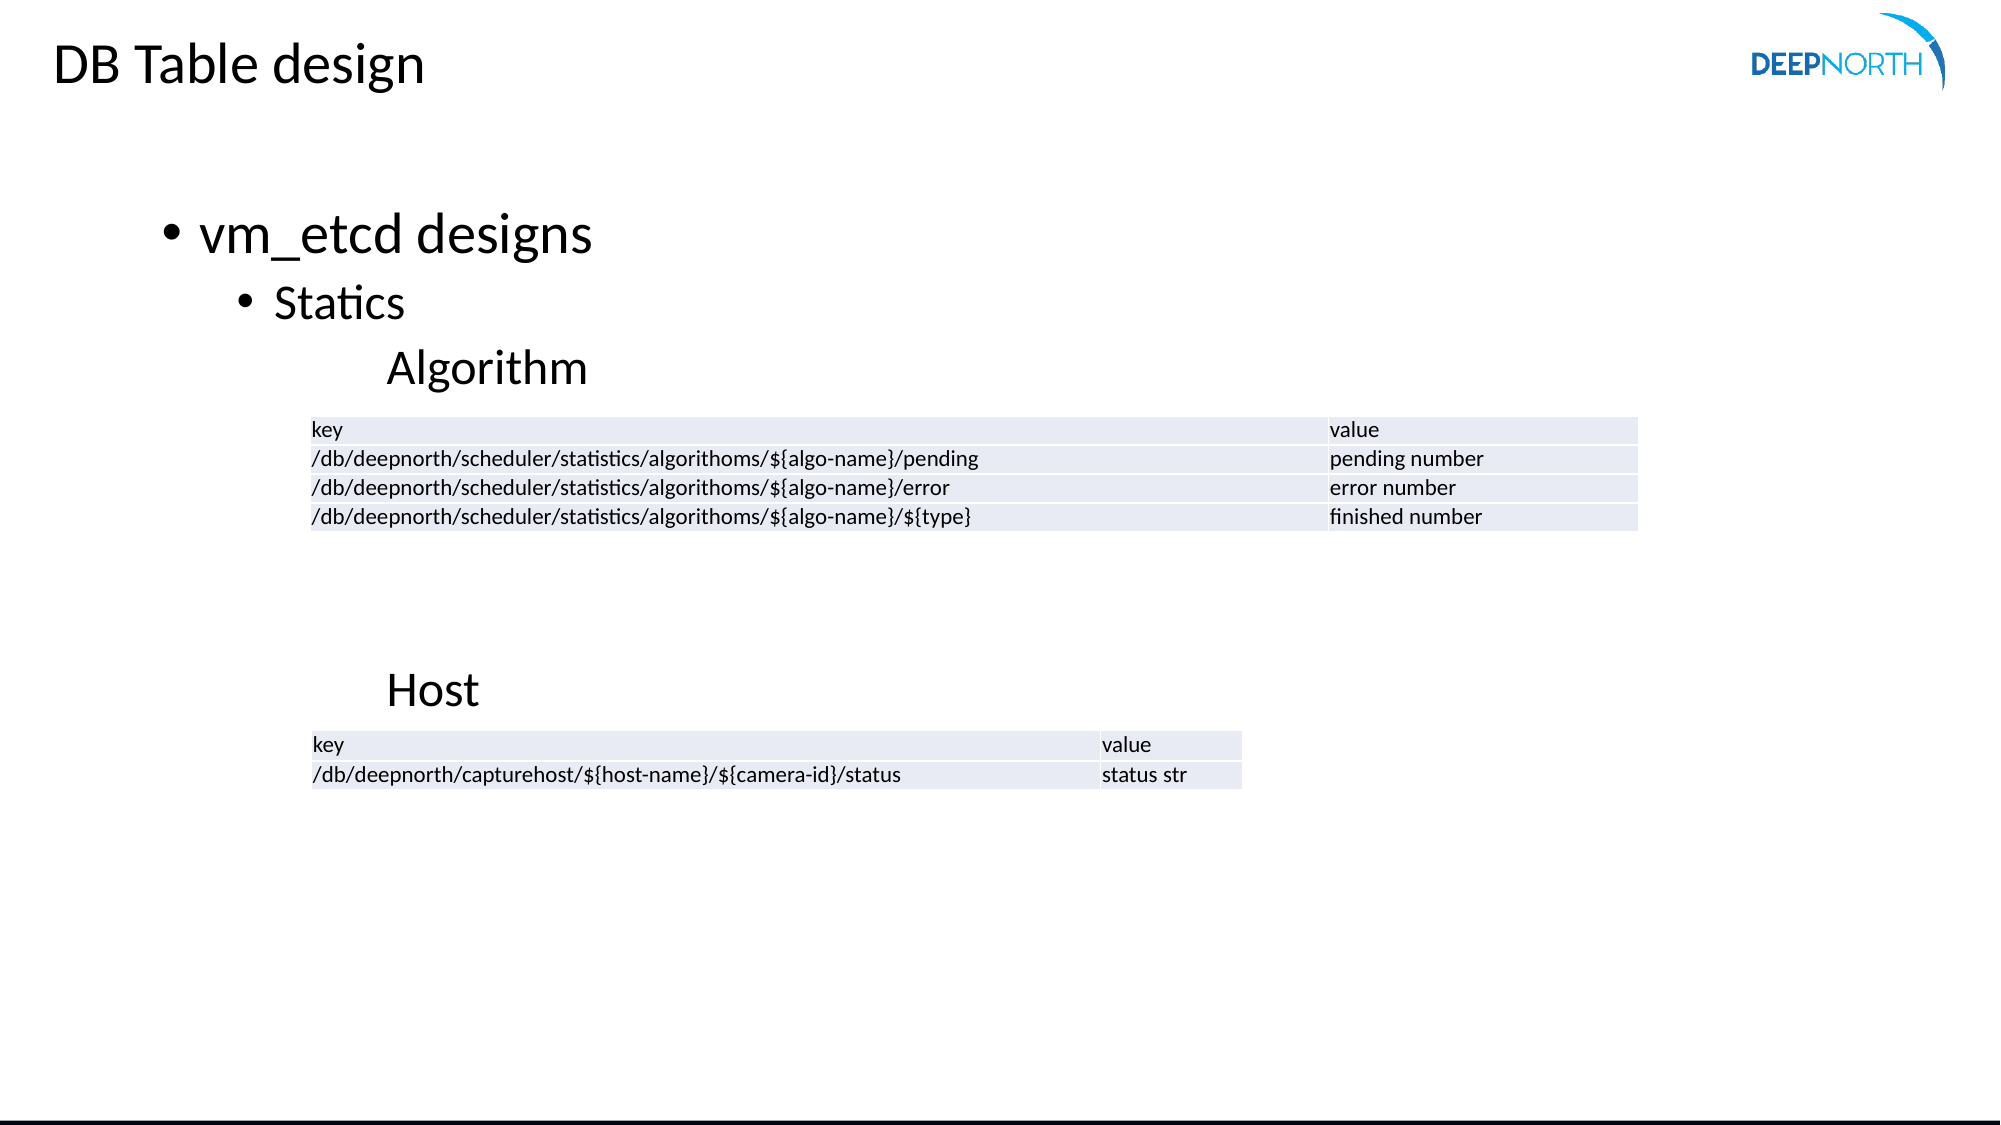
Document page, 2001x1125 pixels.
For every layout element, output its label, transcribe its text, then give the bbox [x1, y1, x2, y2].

text_box DB Table design [39, 26, 1174, 104]
table_cell /db/deepnorth/scheduler/statistics/algorithoms/${algo-name}/pending [311, 446, 1328, 473]
text_box vm_etcd designs Statics Algorithm Host [146, 105, 1872, 1008]
table_header value [1101, 731, 1242, 760]
table_cell /db/deepnorth/scheduler/statistics/algorithoms/${algo-name}/${type} [311, 504, 1328, 531]
table_cell finished number [1329, 504, 1638, 531]
table_cell /db/deepnorth/capturehost/${host-name}/${camera-id}/status [312, 762, 1100, 789]
table_header key [312, 731, 1100, 760]
table_header key [311, 417, 1328, 444]
table_cell status str [1101, 762, 1242, 789]
table_cell /db/deepnorth/scheduler/statistics/algorithoms/${algo-name}/error [311, 475, 1328, 502]
picture [1752, 13, 1945, 91]
table_cell error number [1329, 475, 1638, 502]
table_header value [1329, 417, 1638, 444]
table_cell pending number [1329, 446, 1638, 473]
